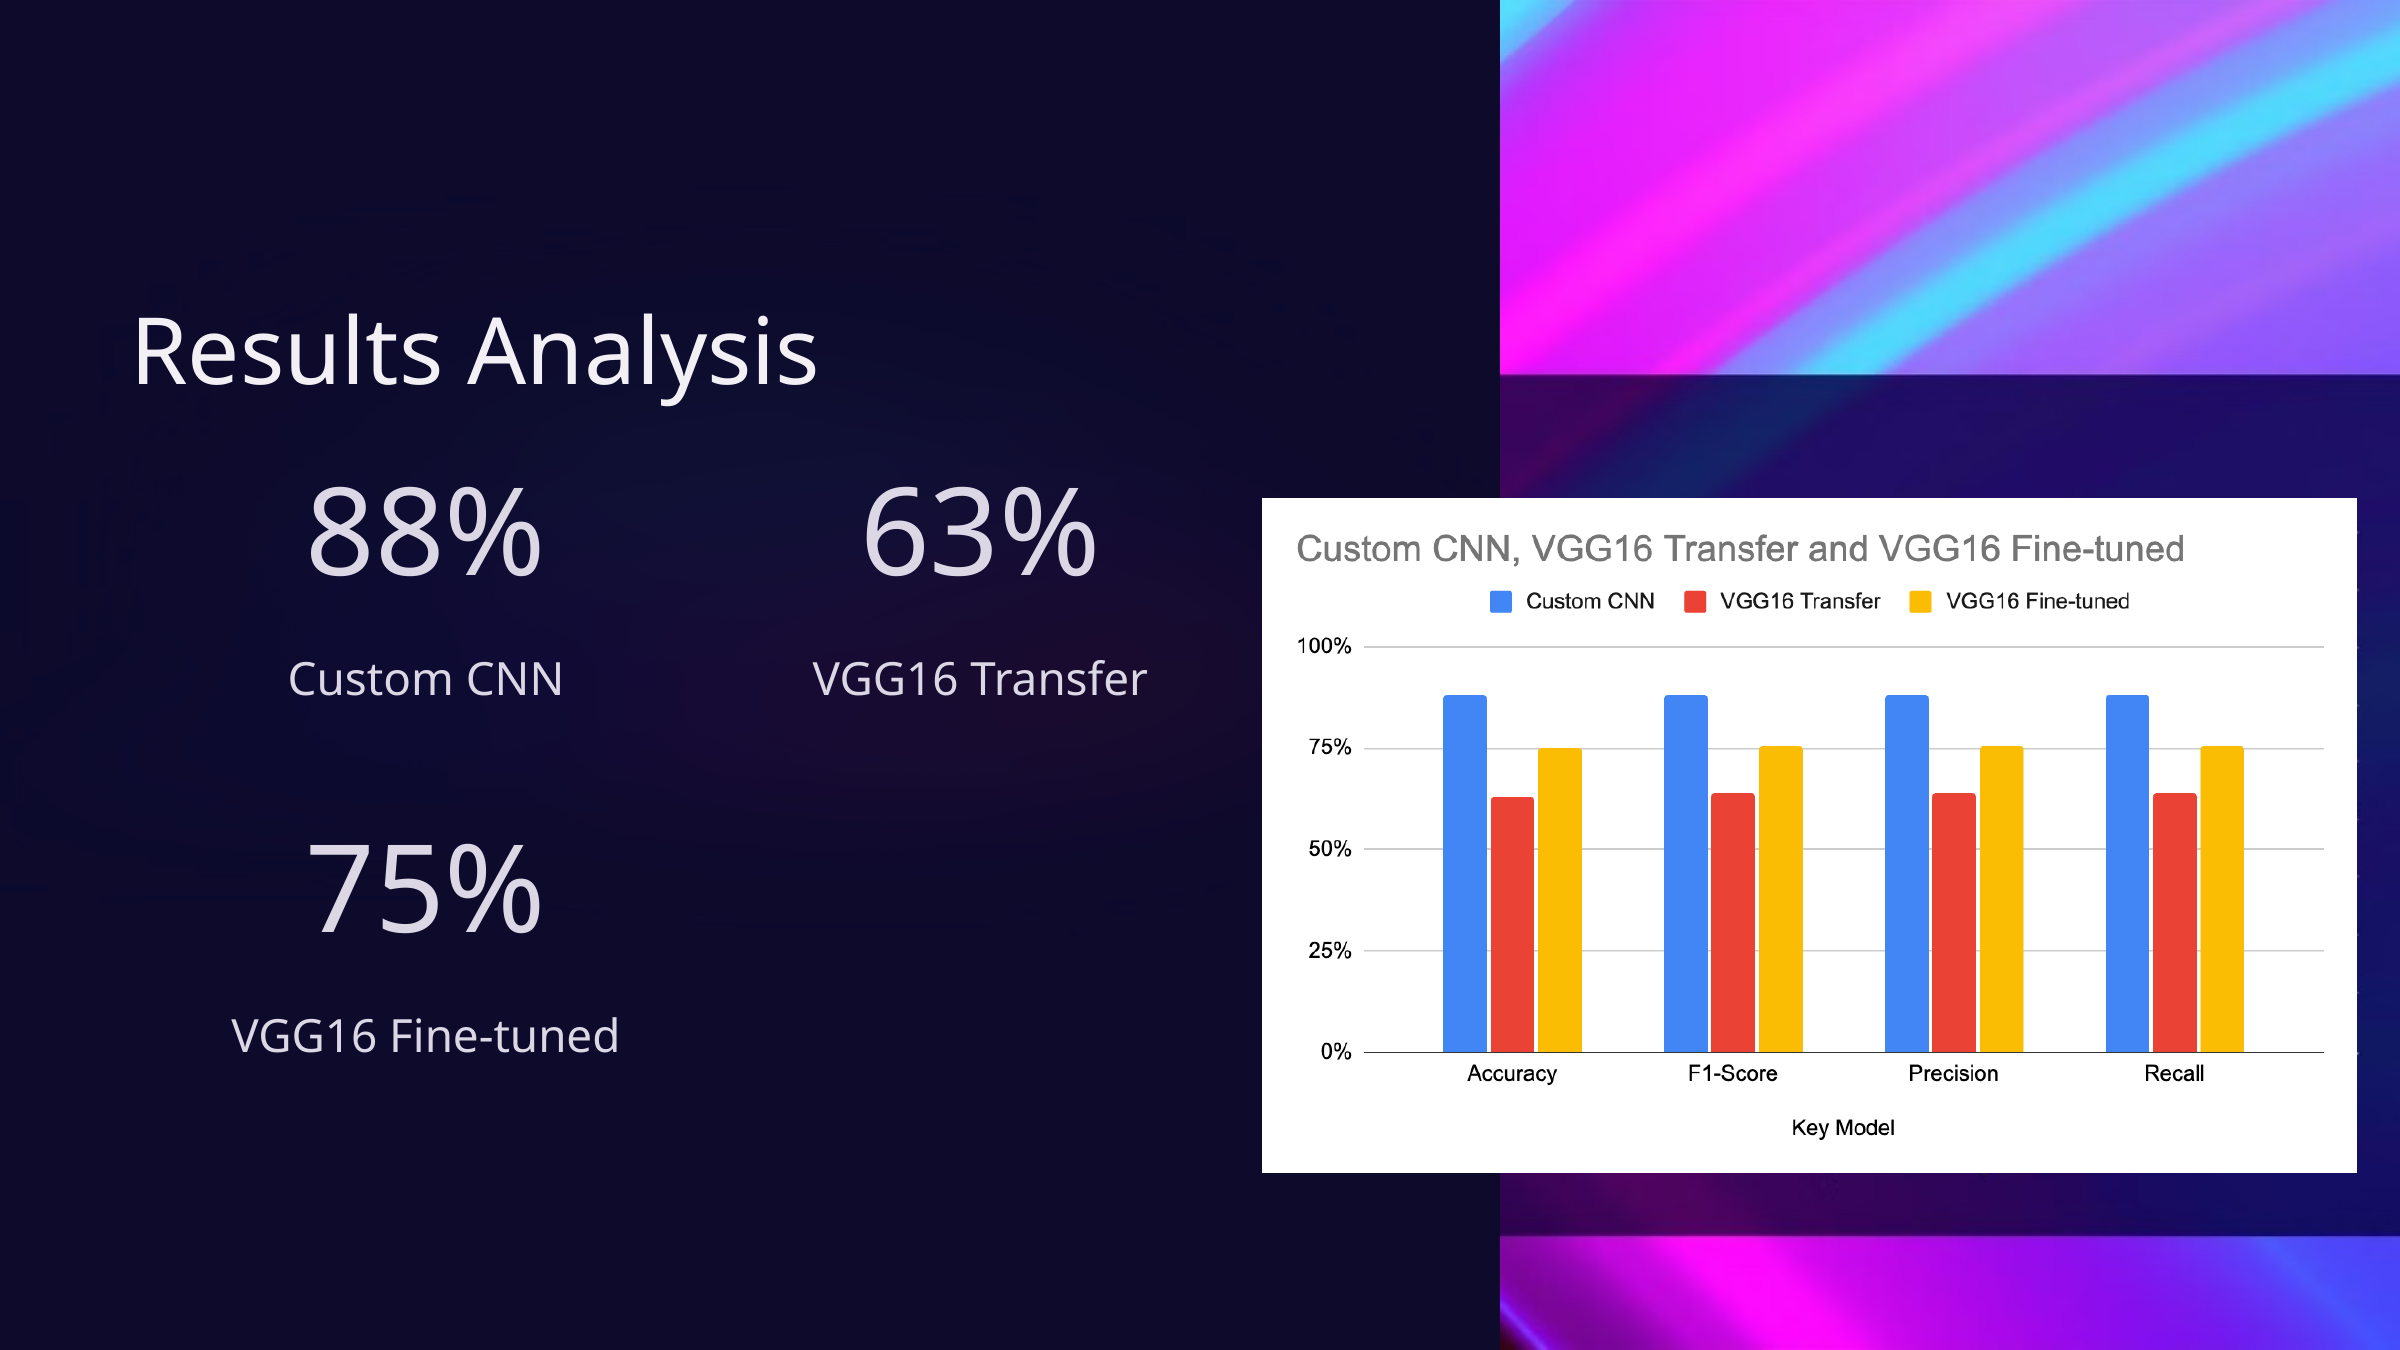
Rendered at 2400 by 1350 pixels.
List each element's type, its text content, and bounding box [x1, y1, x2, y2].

text_box 88% [130, 477, 684, 601]
text_box Custom CNN [193, 647, 659, 706]
text_box VGG16 Transfer [747, 647, 1214, 706]
picture [1262, 0, 2400, 1350]
text_box VGG16 Fine-tuned [193, 1004, 659, 1063]
text_box Results Analysis [130, 287, 1061, 404]
text_box 75% [130, 835, 722, 959]
text_box 63% [684, 477, 1277, 601]
